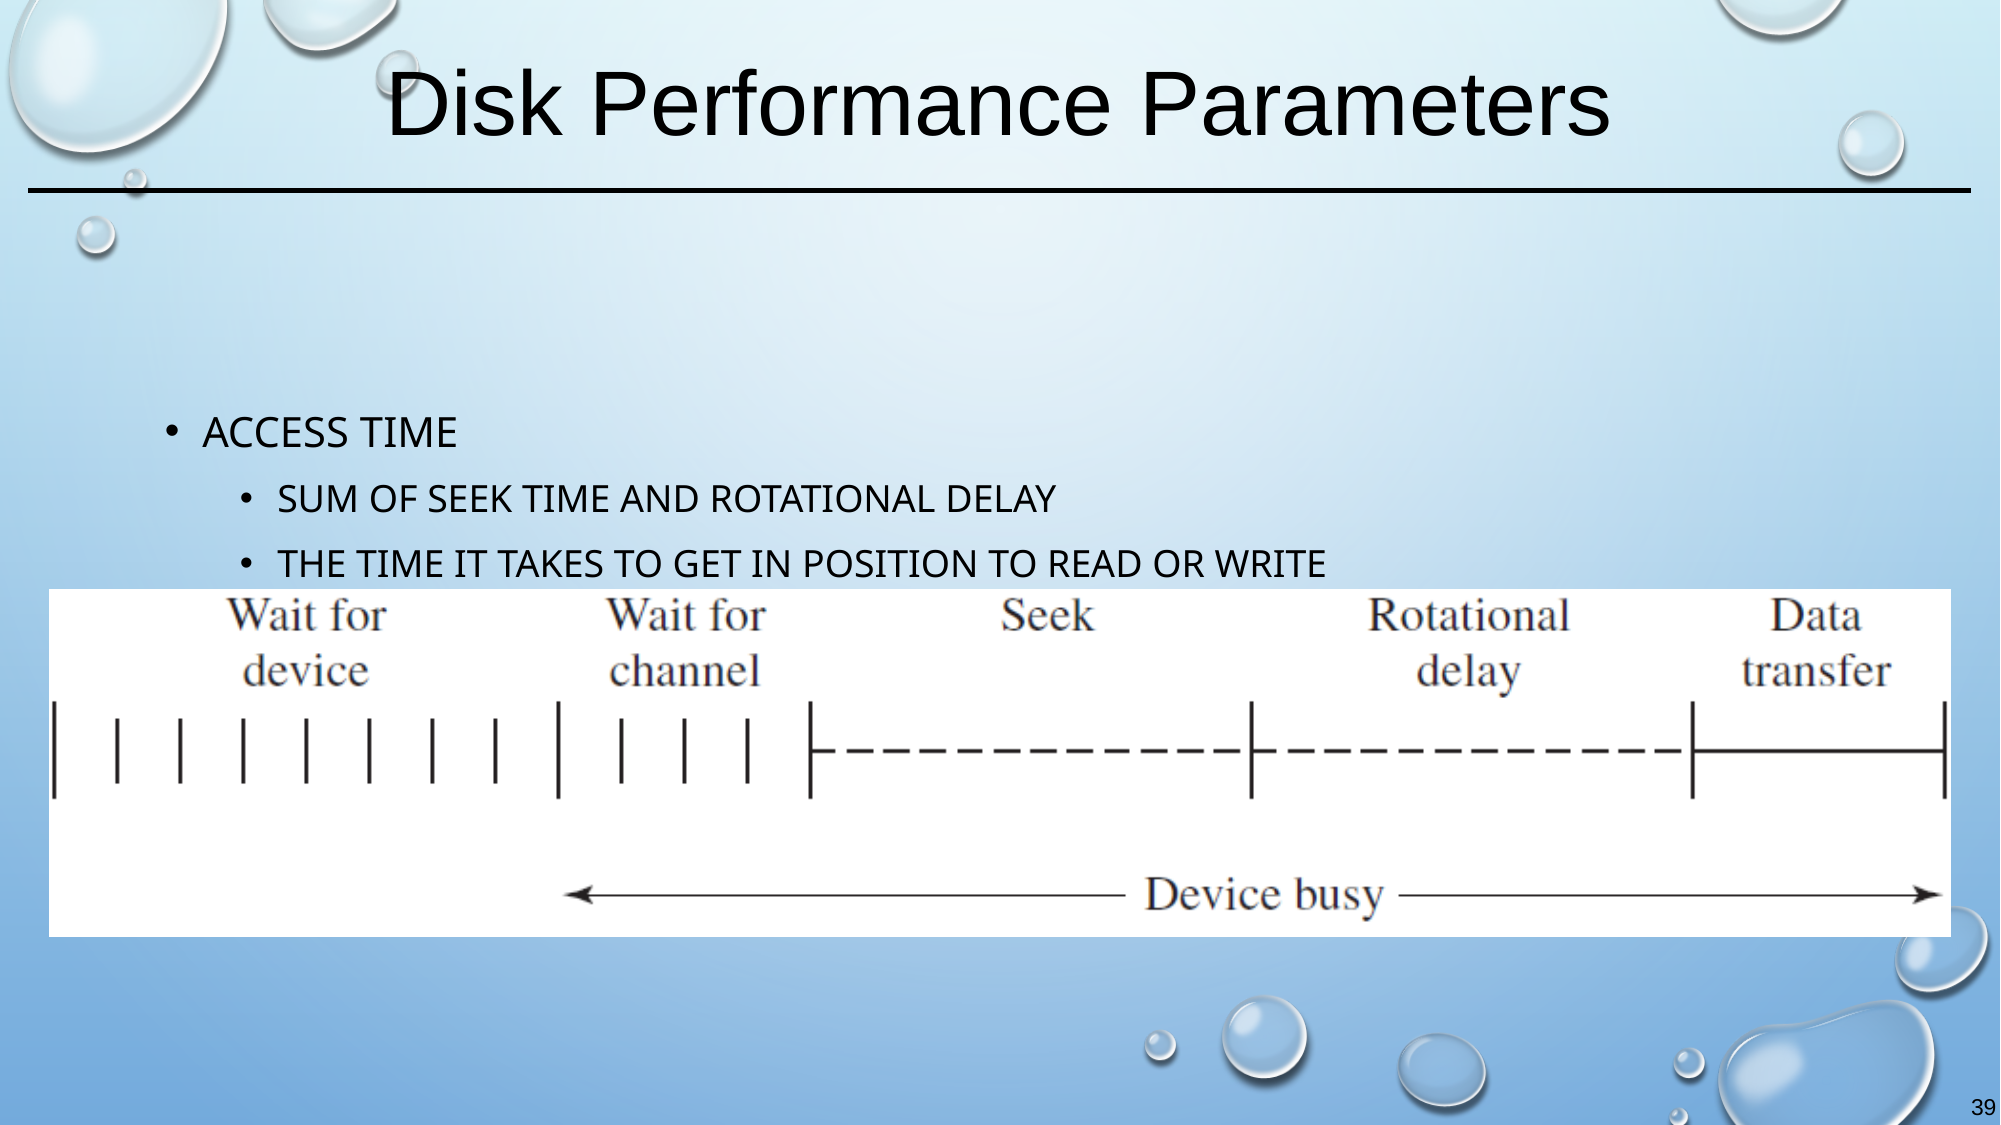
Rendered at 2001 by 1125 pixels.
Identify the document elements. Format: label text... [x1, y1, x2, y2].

picture [0, 0, 2000, 1125]
title Disk Performance Parameters [28, 25, 1972, 187]
list Access time Sum of seek time and rotational delay The time it takes to get in position to read or write [149, 388, 1851, 587]
slide_number 39 [1909, 1089, 2000, 1124]
